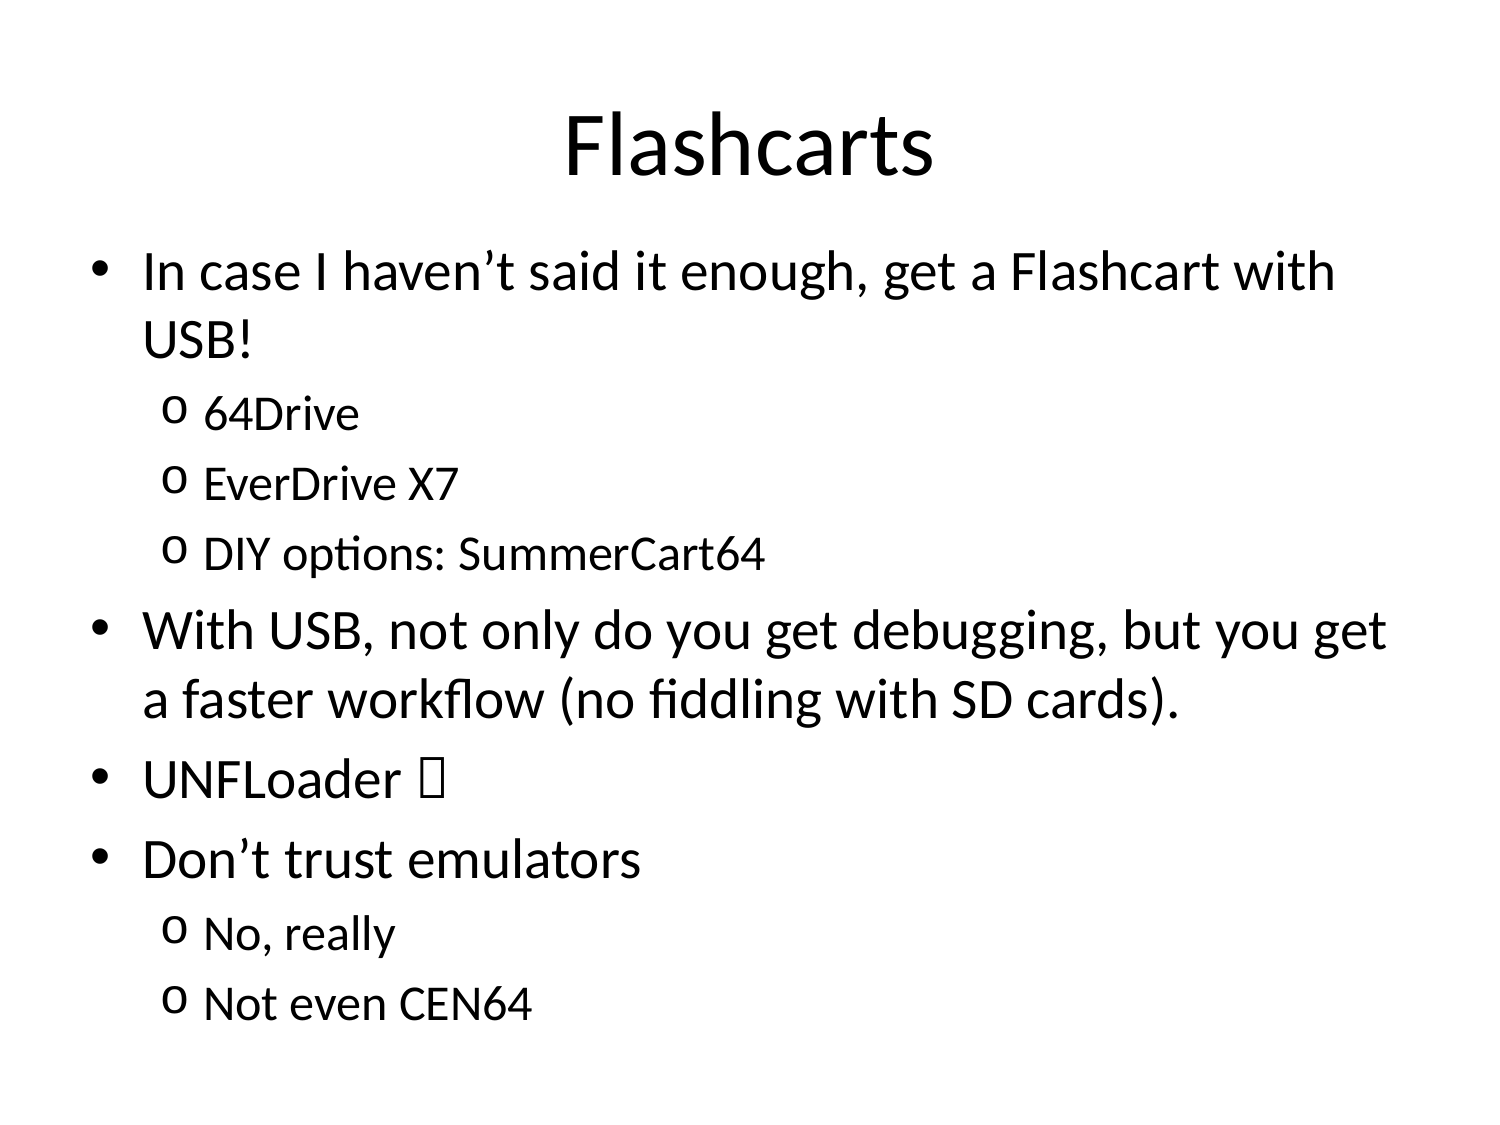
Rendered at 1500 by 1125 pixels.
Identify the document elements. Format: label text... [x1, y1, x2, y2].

list In case I haven’t said it enough, get a Flashcart with USB! 64Drive EverDrive X7 DIY options: SummerCart64 With USB, not only do you get debugging, but you get a faster workflow (no fiddling with SD cards). UNFLoader  Don’t trust emulators No, really Not even CEN64 [75, 225, 1425, 1042]
title Flashcarts [75, 45, 1425, 225]
